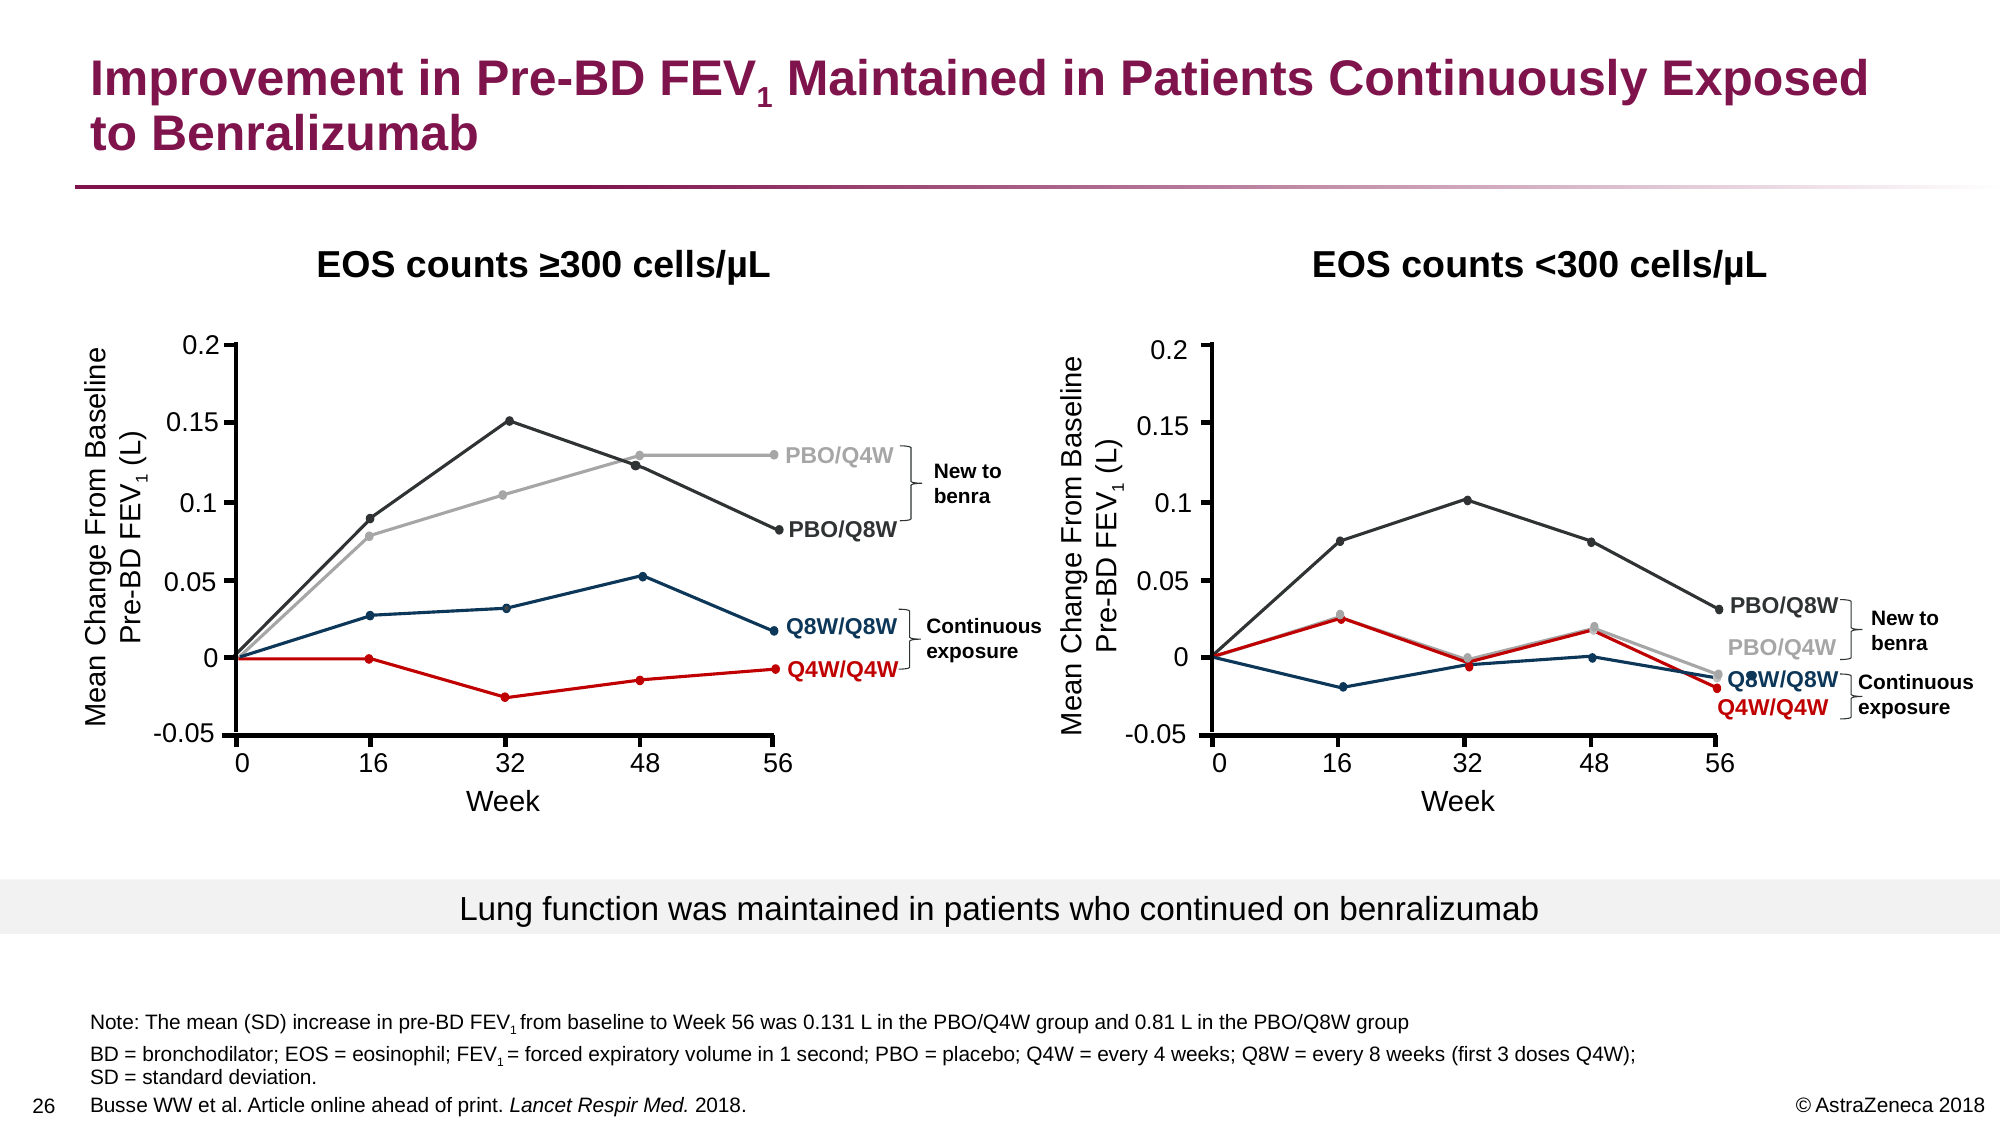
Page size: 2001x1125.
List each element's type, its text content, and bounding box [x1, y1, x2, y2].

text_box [1044, 324, 1876, 826]
text_box EOS counts ≥300 cells/µL [226, 232, 862, 293]
list Note: The mean (SD) increase in pre-BD FEV1 from baseline to Week 56 was 0.131 L in the PBO/Q4W group and 0.81 L in the PBO/Q8W group BD = bronchodilator; EOS = eosinophil; FEV1 = forced expiratory volume in 1 second; PBO = placebo; Q4W = every 4 weeks; Q8W = every 8 weeks (first 3 doses Q4W); SD = standard deviation. Busse WW et al. Article online ahead of print. Lancet Respir Med. 2018. [75, 959, 1692, 1125]
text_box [68, 319, 946, 826]
text_box Continuous exposure [946, 605, 1044, 670]
text_box Lung function was maintained in patients who continued on benralizumab [0, 879, 2000, 934]
text_box EOS counts <300 cells/µL [1222, 232, 1858, 293]
slide_number 25 [0, 1081, 75, 1125]
text_box New to benra [946, 450, 1023, 515]
text_box New to benra [1876, 597, 1960, 661]
title Improvement in Pre-BD FEV1 Maintained in Patients Continuously Exposed to Benralizumab [75, 37, 1925, 169]
text_box Continuous exposure [1876, 661, 1995, 727]
